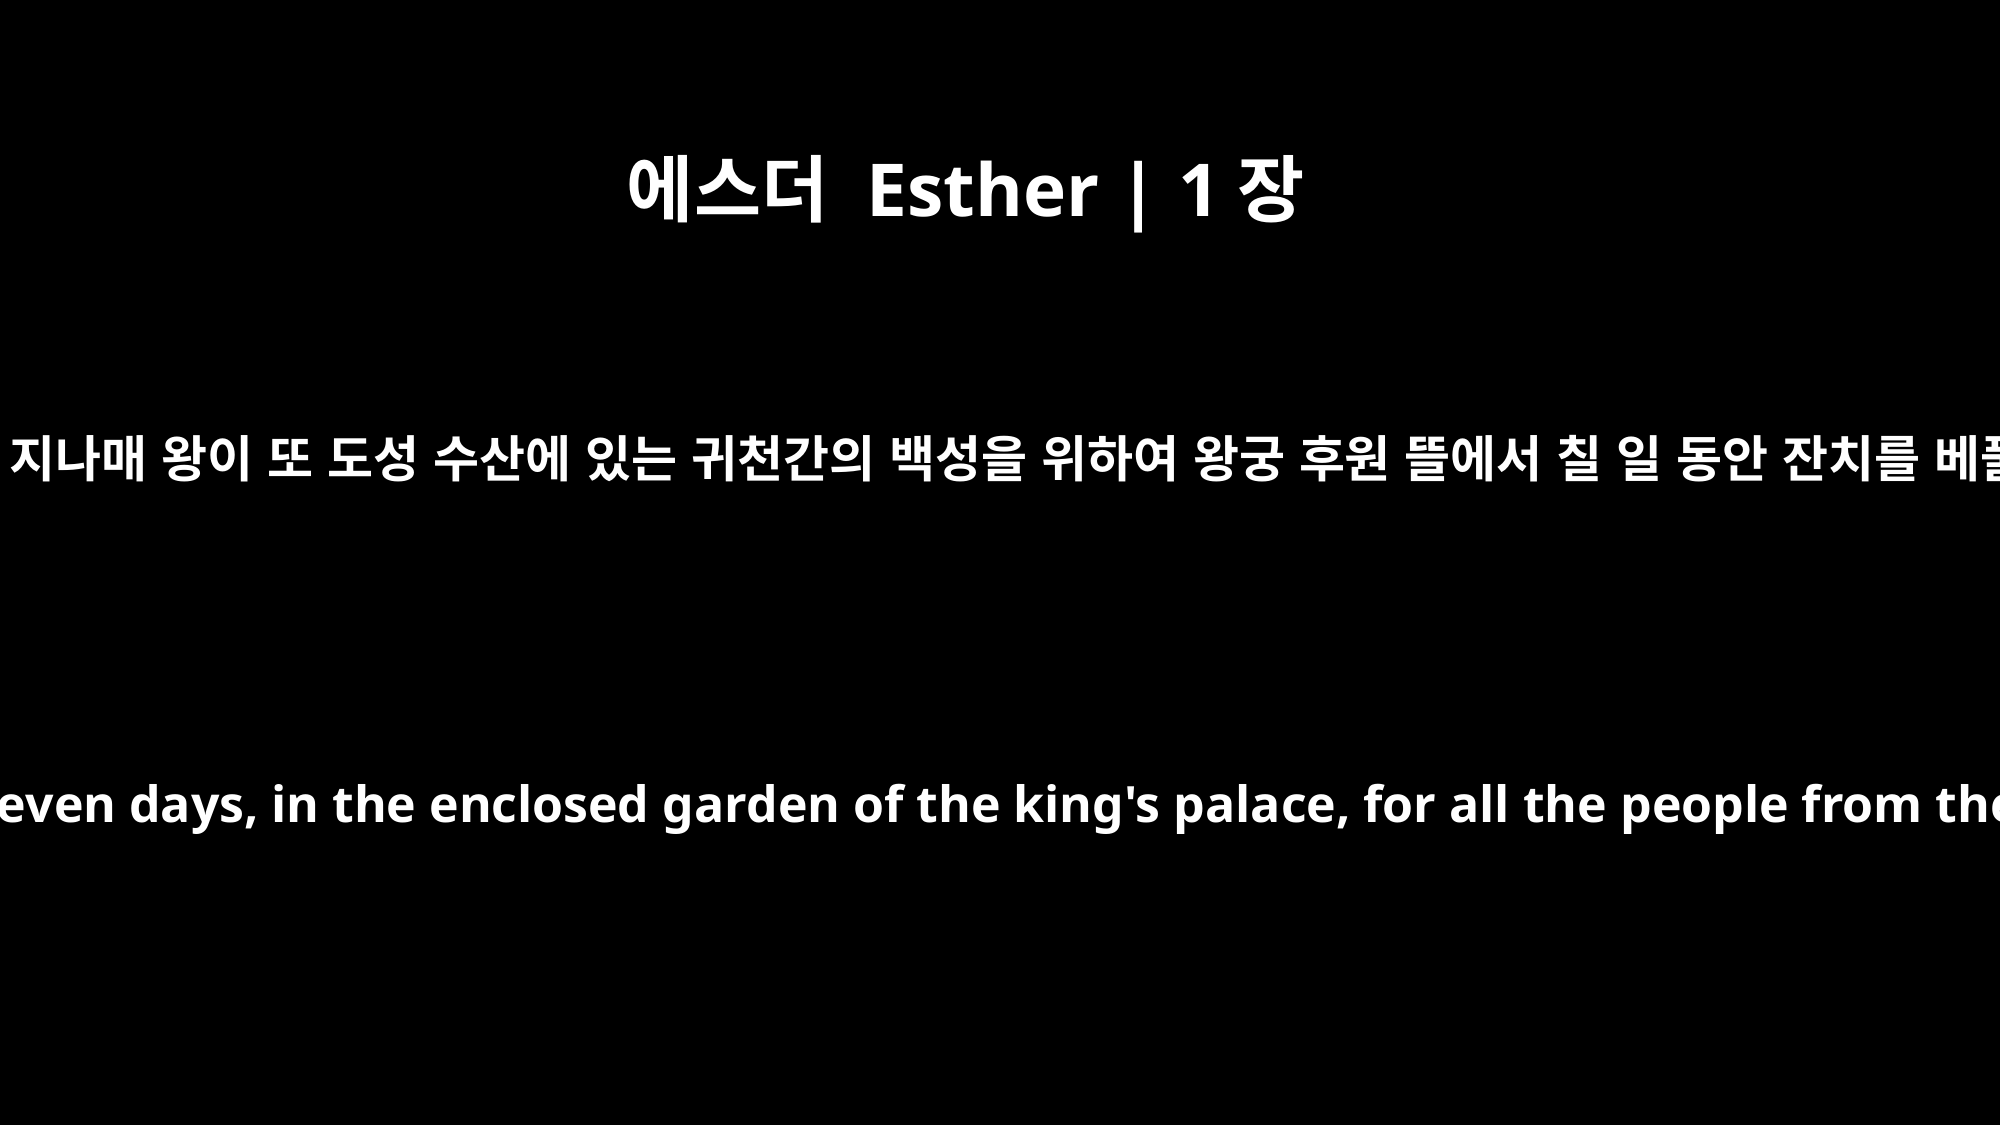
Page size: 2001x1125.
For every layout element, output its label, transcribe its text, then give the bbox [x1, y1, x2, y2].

text_box 5 이 날이 지나매 왕이 또 도성 수산에 있는 귀천간의 백성을 위하여 왕궁 후원 뜰에서 칠 일 동안 잔치를 베풀새 [0, 359, 2000, 495]
text_box When these days were over, the king gave a banquet, lasting seven days, in the enclosed garden of the king's palace, for all the people from the least to the greatest, who were in the citadel of Susa. [0, 764, 2000, 840]
text_box 에스더 Esther | 1장 [612, 136, 1320, 239]
